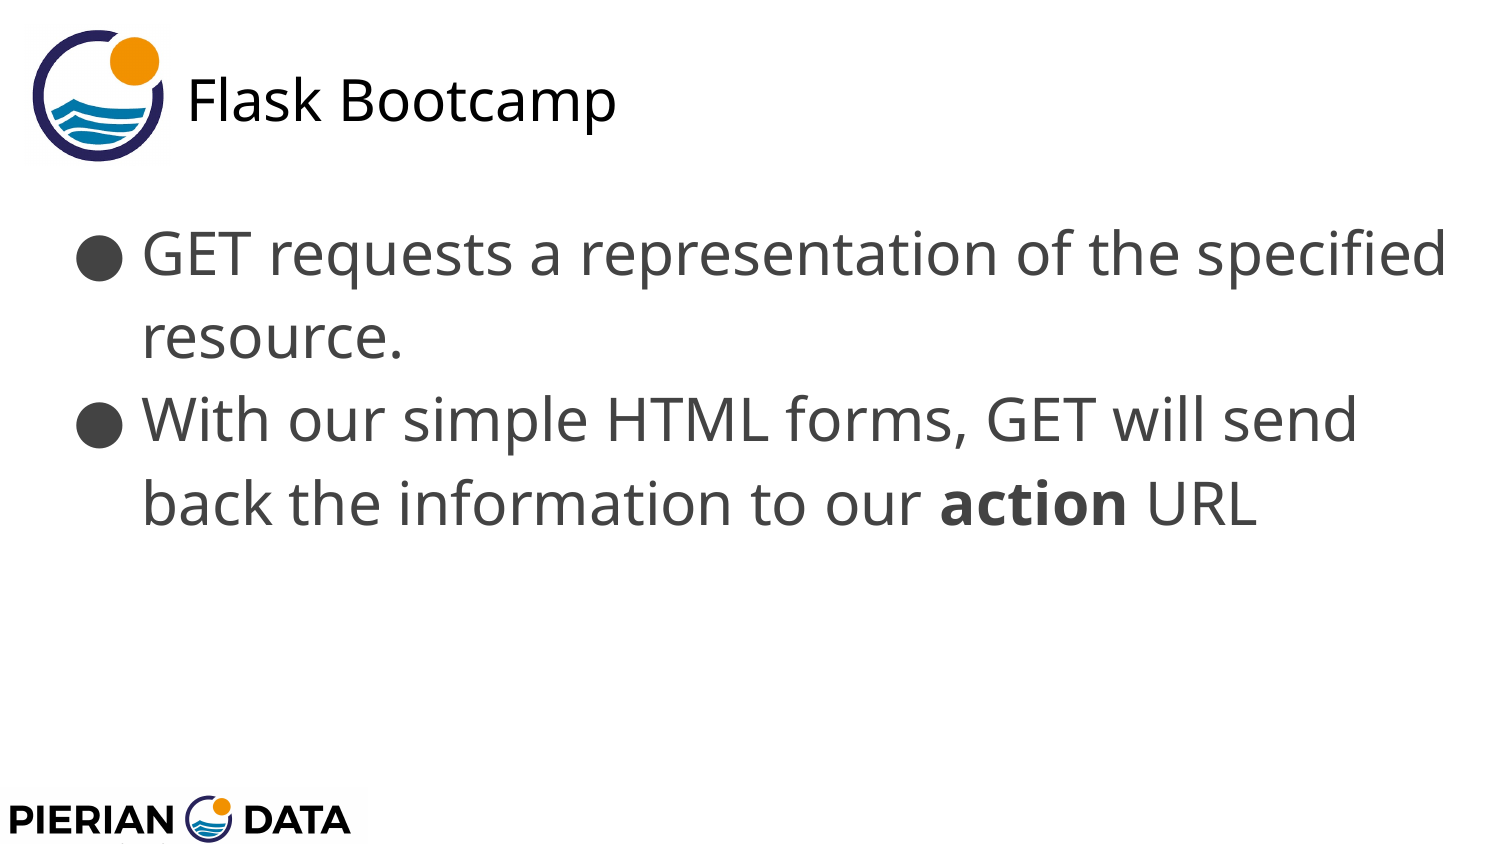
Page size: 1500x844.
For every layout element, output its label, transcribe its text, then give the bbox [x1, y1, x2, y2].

picture [24, 24, 172, 167]
picture [0, 787, 368, 844]
title Flask Bootcamp [176, 48, 1449, 143]
list GET requests a representation of the specified resource. With our simple HTML forms, GET will send back the information to our action URL [51, 189, 1476, 750]
